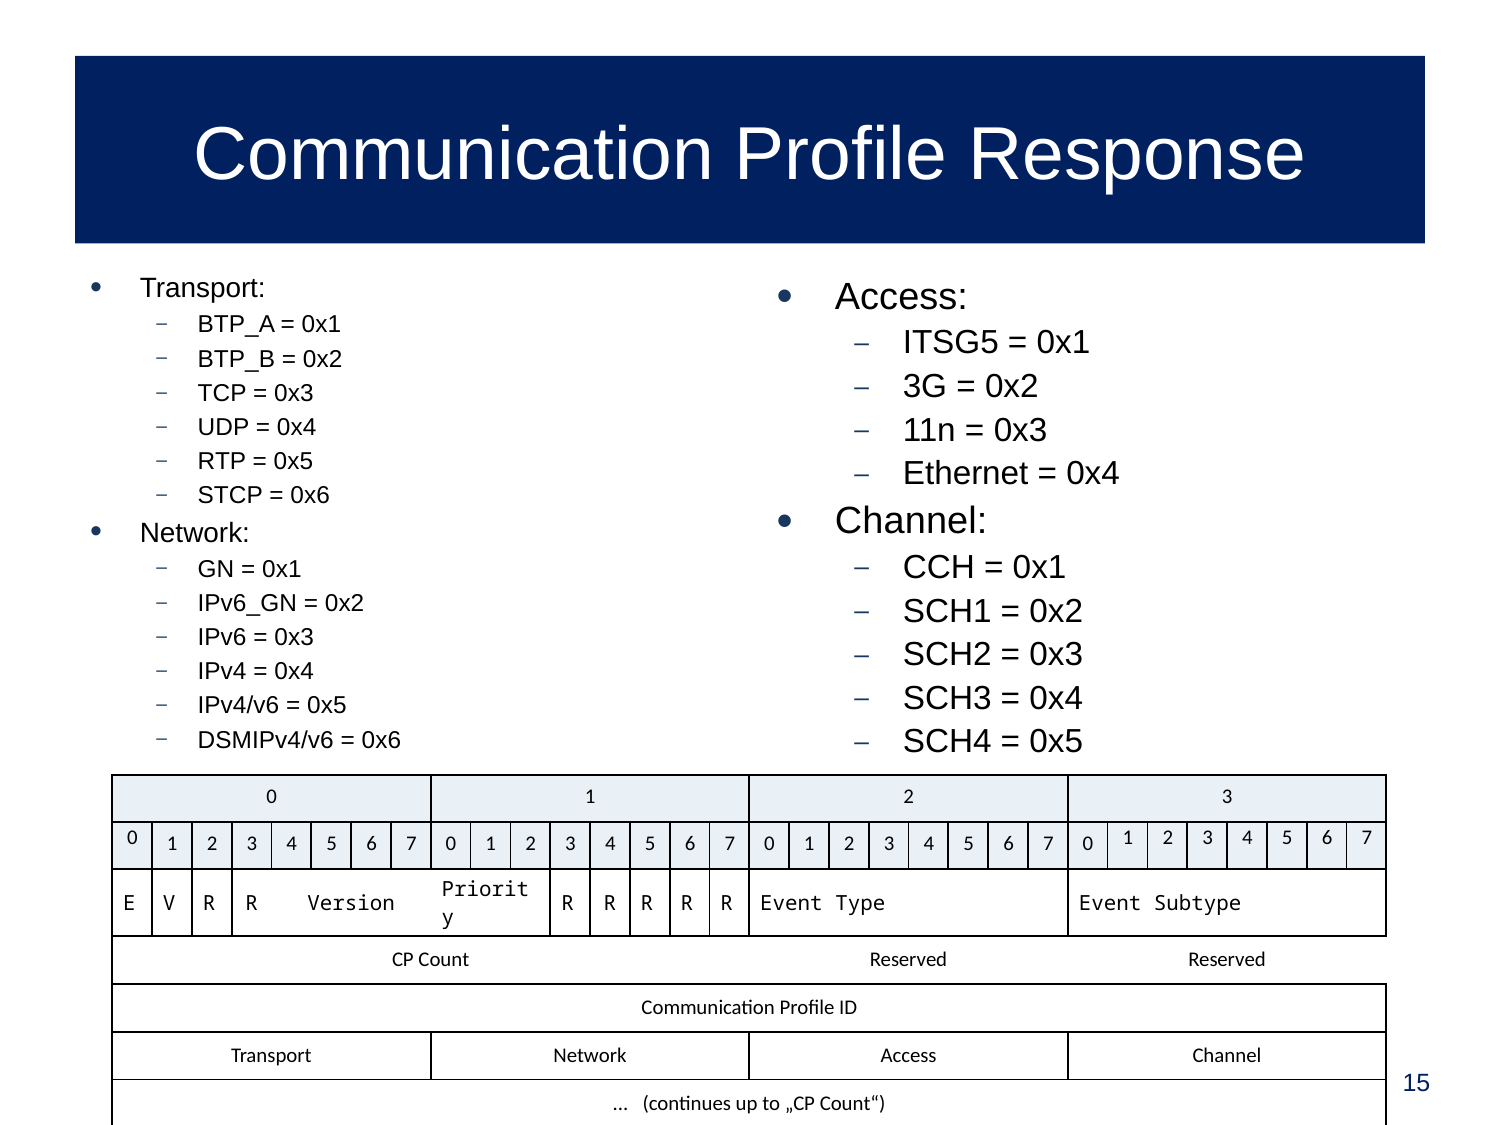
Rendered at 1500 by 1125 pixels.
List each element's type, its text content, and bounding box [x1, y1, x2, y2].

table_cell Event Type [750, 870, 1067, 935]
table_cell 6 [671, 823, 709, 868]
table_cell R [591, 870, 629, 935]
table_cell 1 [471, 823, 510, 868]
list Transport: BTP_A = 0x1 BTP_B = 0x2 TCP = 0x3 UDP = 0x4 RTP = 0x5 STCP = 0x6 Network: GN = 0x1 IPv6_GN = 0x2 IPv6 = 0x3 IPv4 = 0x4 IPv4/v6 = 0x5 DSMIPv4/v6 = 0x6 [75, 262, 691, 764]
table_cell 4 [909, 823, 947, 868]
table_cell Channel [1069, 1033, 1385, 1079]
table_cell Version [271, 870, 431, 935]
table_cell 4 [272, 823, 310, 868]
table_cell R [671, 870, 709, 935]
table_cell 7 [710, 823, 748, 868]
table_cell V [153, 870, 191, 935]
table_cell 0 [432, 823, 470, 868]
table_cell 6 [989, 823, 1027, 868]
table_cell 4 [591, 823, 629, 868]
table_cell 0 [1069, 823, 1107, 868]
table_cell 3 [1188, 823, 1226, 868]
table_cell Reserved [1068, 937, 1386, 983]
table_cell 0 [113, 823, 151, 868]
table_cell Priority [431, 870, 549, 935]
table_cell R [551, 870, 589, 935]
table_cell 0 [750, 823, 788, 868]
table_cell 5 [312, 823, 350, 868]
table_cell 3 [233, 823, 271, 868]
table_cell 7 [392, 823, 430, 868]
text_box Access: ITSG5 = 0x1 3G = 0x2 11n = 0x3 Ethernet = 0x4 Channel: CCH = 0x1 SCH1 = 0x2 SCH2 = 0x3 SCH3 = 0x4 SCH4 = 0x5 [761, 267, 1378, 768]
table_cell Communication Profile ID [113, 985, 1385, 1031]
table_cell 2 [1148, 823, 1186, 868]
table_header 2 [750, 776, 1067, 821]
table_cell R [233, 870, 271, 935]
table_cell 3 [870, 823, 908, 868]
table_cell 1 [153, 823, 191, 868]
table_cell 1 [1108, 823, 1147, 868]
table_cell 5 [1268, 823, 1306, 868]
table_cell 4 [1228, 823, 1266, 868]
table_cell 2 [511, 823, 549, 868]
title Communication Profile Response [75, 55, 1425, 244]
table_cell Transport [113, 1033, 430, 1079]
table_cell R [193, 870, 231, 935]
table_cell 5 [949, 823, 987, 868]
table_cell 2 [193, 823, 231, 868]
table_cell Network [432, 1033, 748, 1079]
table_cell 7 [1347, 823, 1385, 868]
table_header 3 [1069, 776, 1385, 821]
table_cell Reserved [749, 937, 1068, 983]
table_header 1 [432, 776, 748, 821]
table_cell Event Subtype [1069, 870, 1385, 935]
table_header 0 [113, 776, 430, 821]
table_cell 7 [1029, 823, 1067, 868]
table_cell 3 [551, 823, 589, 868]
table_cell CP Count [113, 937, 749, 983]
table_cell E [113, 870, 151, 935]
table_cell R [631, 870, 669, 935]
table_cell 5 [631, 823, 669, 868]
table_cell R [710, 870, 748, 935]
table_cell 6 [1308, 823, 1346, 868]
table_cell Access [750, 1033, 1067, 1079]
table_cell 2 [830, 823, 868, 868]
table_cell 1 [790, 823, 828, 868]
table_cell 6 [352, 823, 390, 868]
table_cell ... (continues up to „CP Count“) [113, 1080, 1385, 1125]
